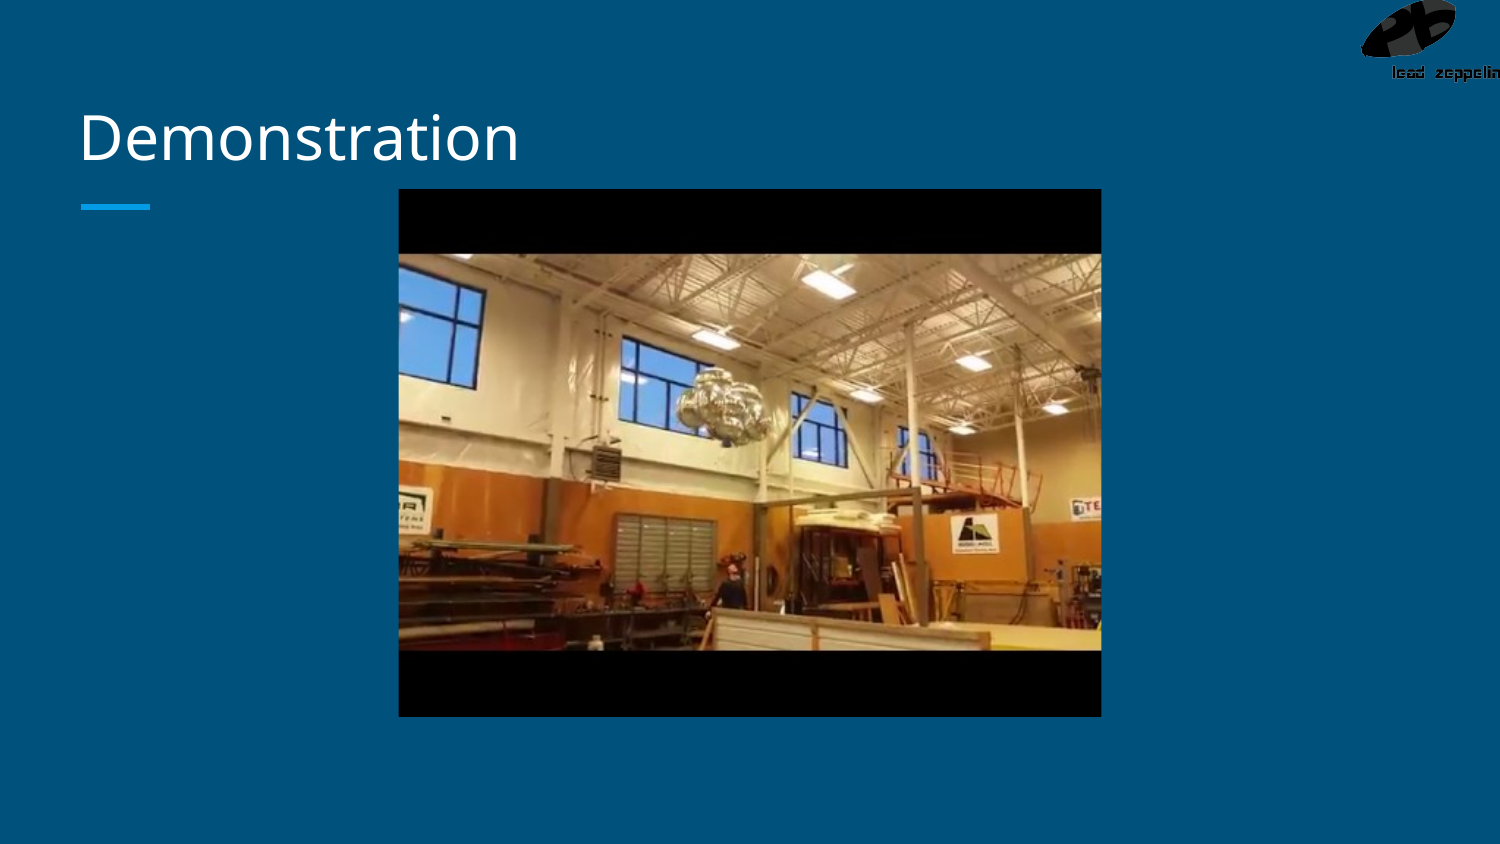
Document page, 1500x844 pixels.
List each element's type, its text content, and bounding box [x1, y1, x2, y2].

title Demonstration [63, 75, 1437, 188]
picture [1455, 70, 1481, 82]
picture [1436, 70, 1452, 78]
picture [1493, 70, 1500, 78]
picture [1362, 0, 1455, 57]
picture [1393, 66, 1404, 78]
picture [1417, 66, 1424, 78]
picture [1407, 70, 1414, 78]
text_box [398, 189, 1102, 717]
